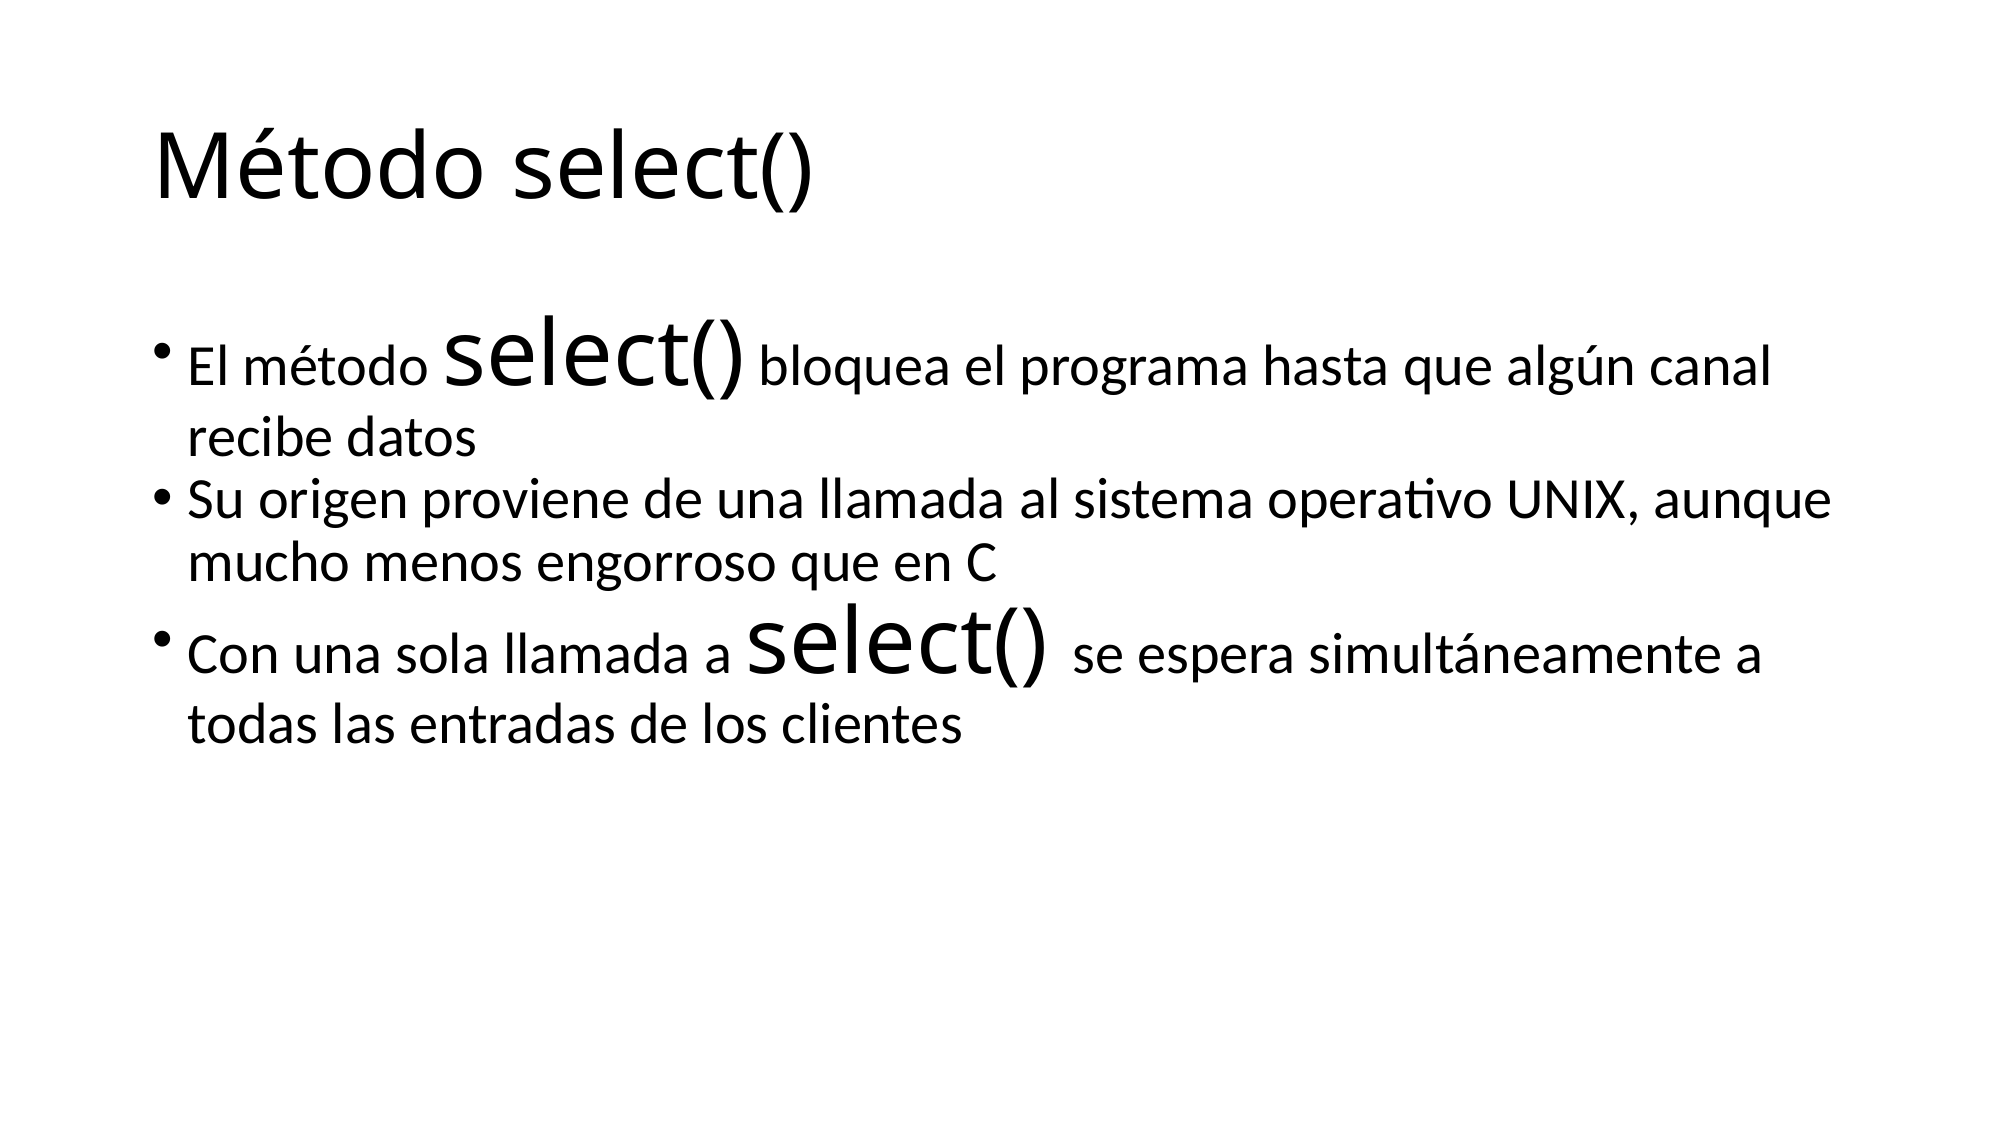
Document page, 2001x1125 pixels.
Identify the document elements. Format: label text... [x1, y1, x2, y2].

text_box El método select() bloquea el programa hasta que algún canal recibe datos Su origen proviene de una llamada al sistema operativo UNIX, aunque mucho menos engorroso que en C Con una sola llamada a select() se espera simultáneamente a todas las entradas de los clientes [137, 299, 1863, 1013]
text_box Método select() [137, 59, 1863, 277]
